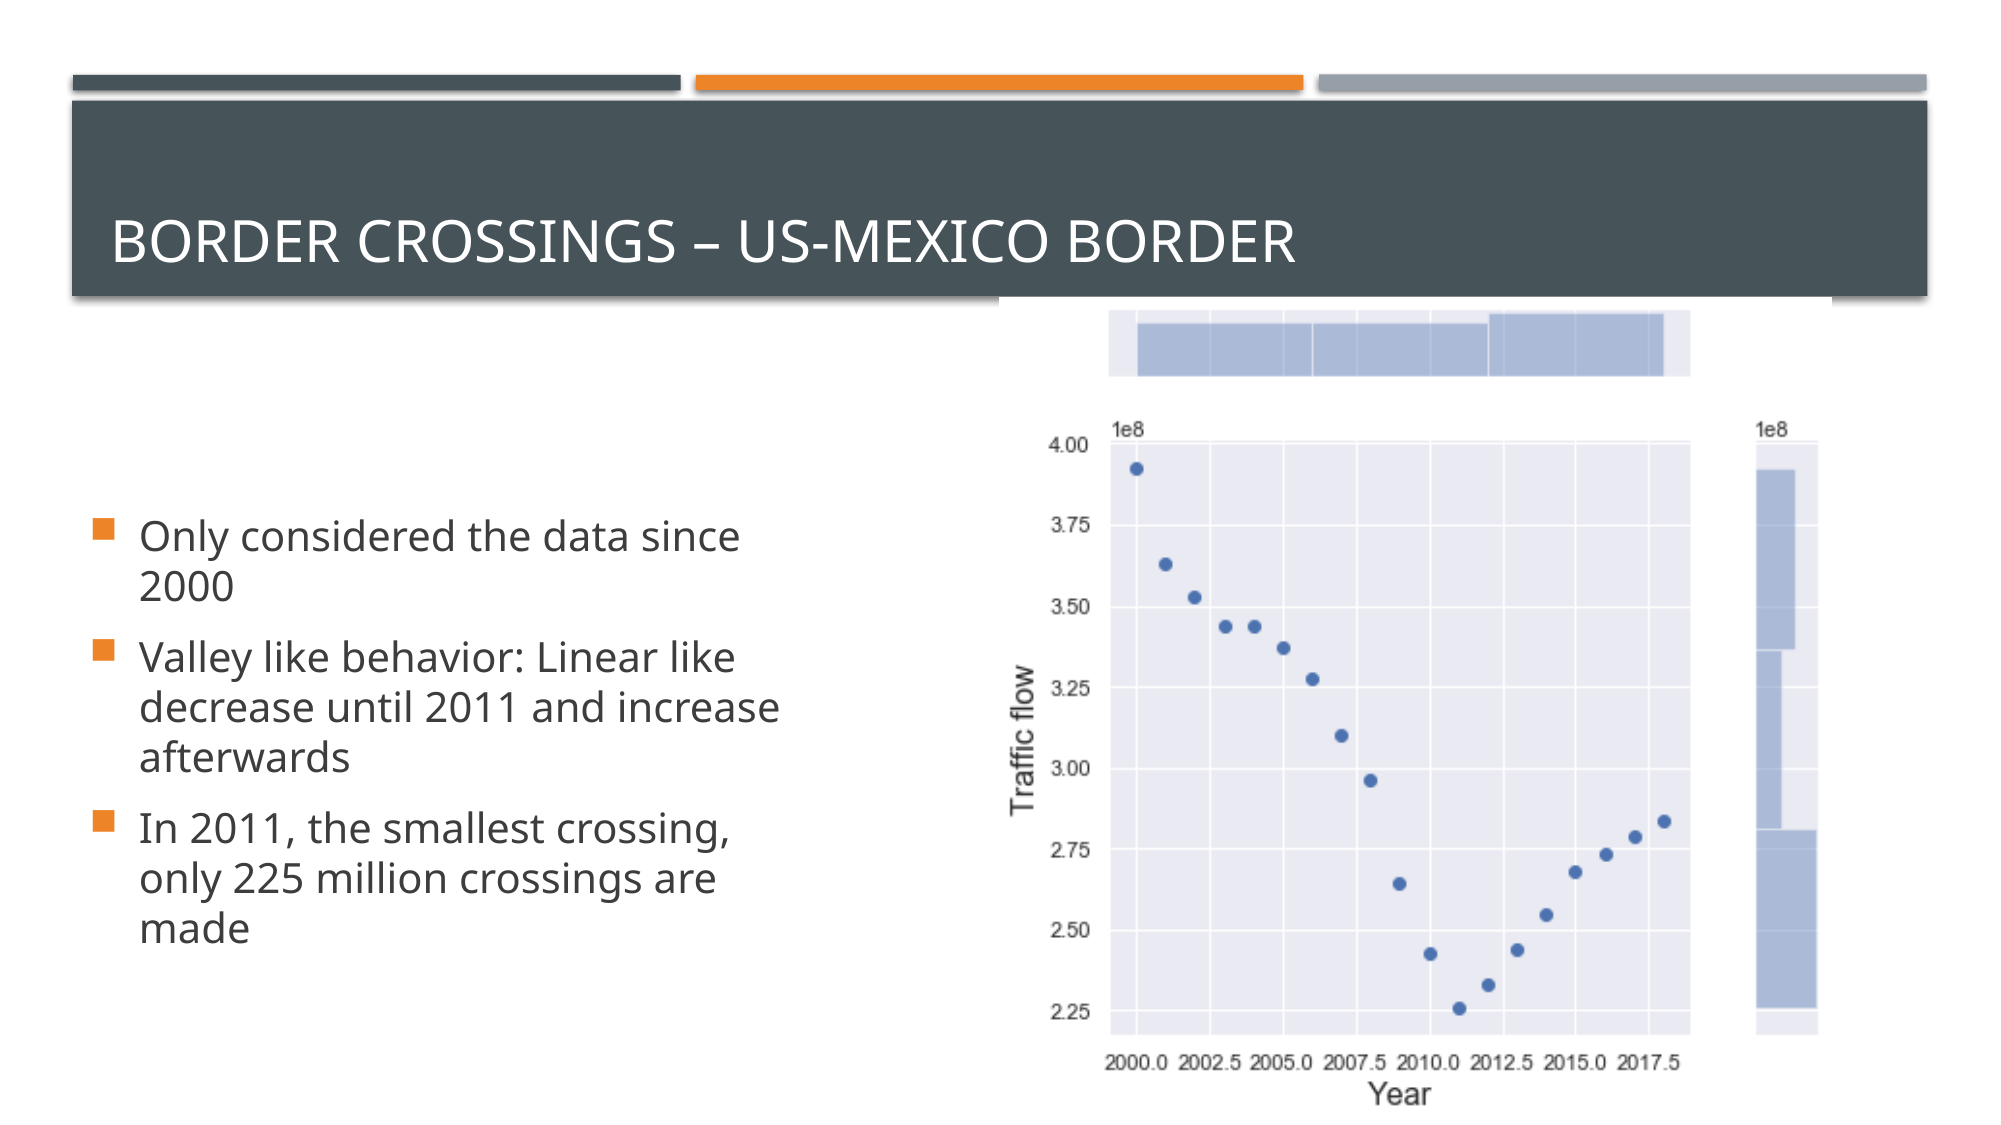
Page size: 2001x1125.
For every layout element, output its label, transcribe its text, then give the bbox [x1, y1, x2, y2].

picture [999, 297, 1833, 1125]
list Only considered the data since 2000 Valley like behavior: Linear like decrease until 2011 and increase afterwards In 2011, the smallest crossing, only 225 million crossings are made [73, 357, 827, 1104]
title Border Crossings – US-Mexico Border [95, 115, 1905, 282]
